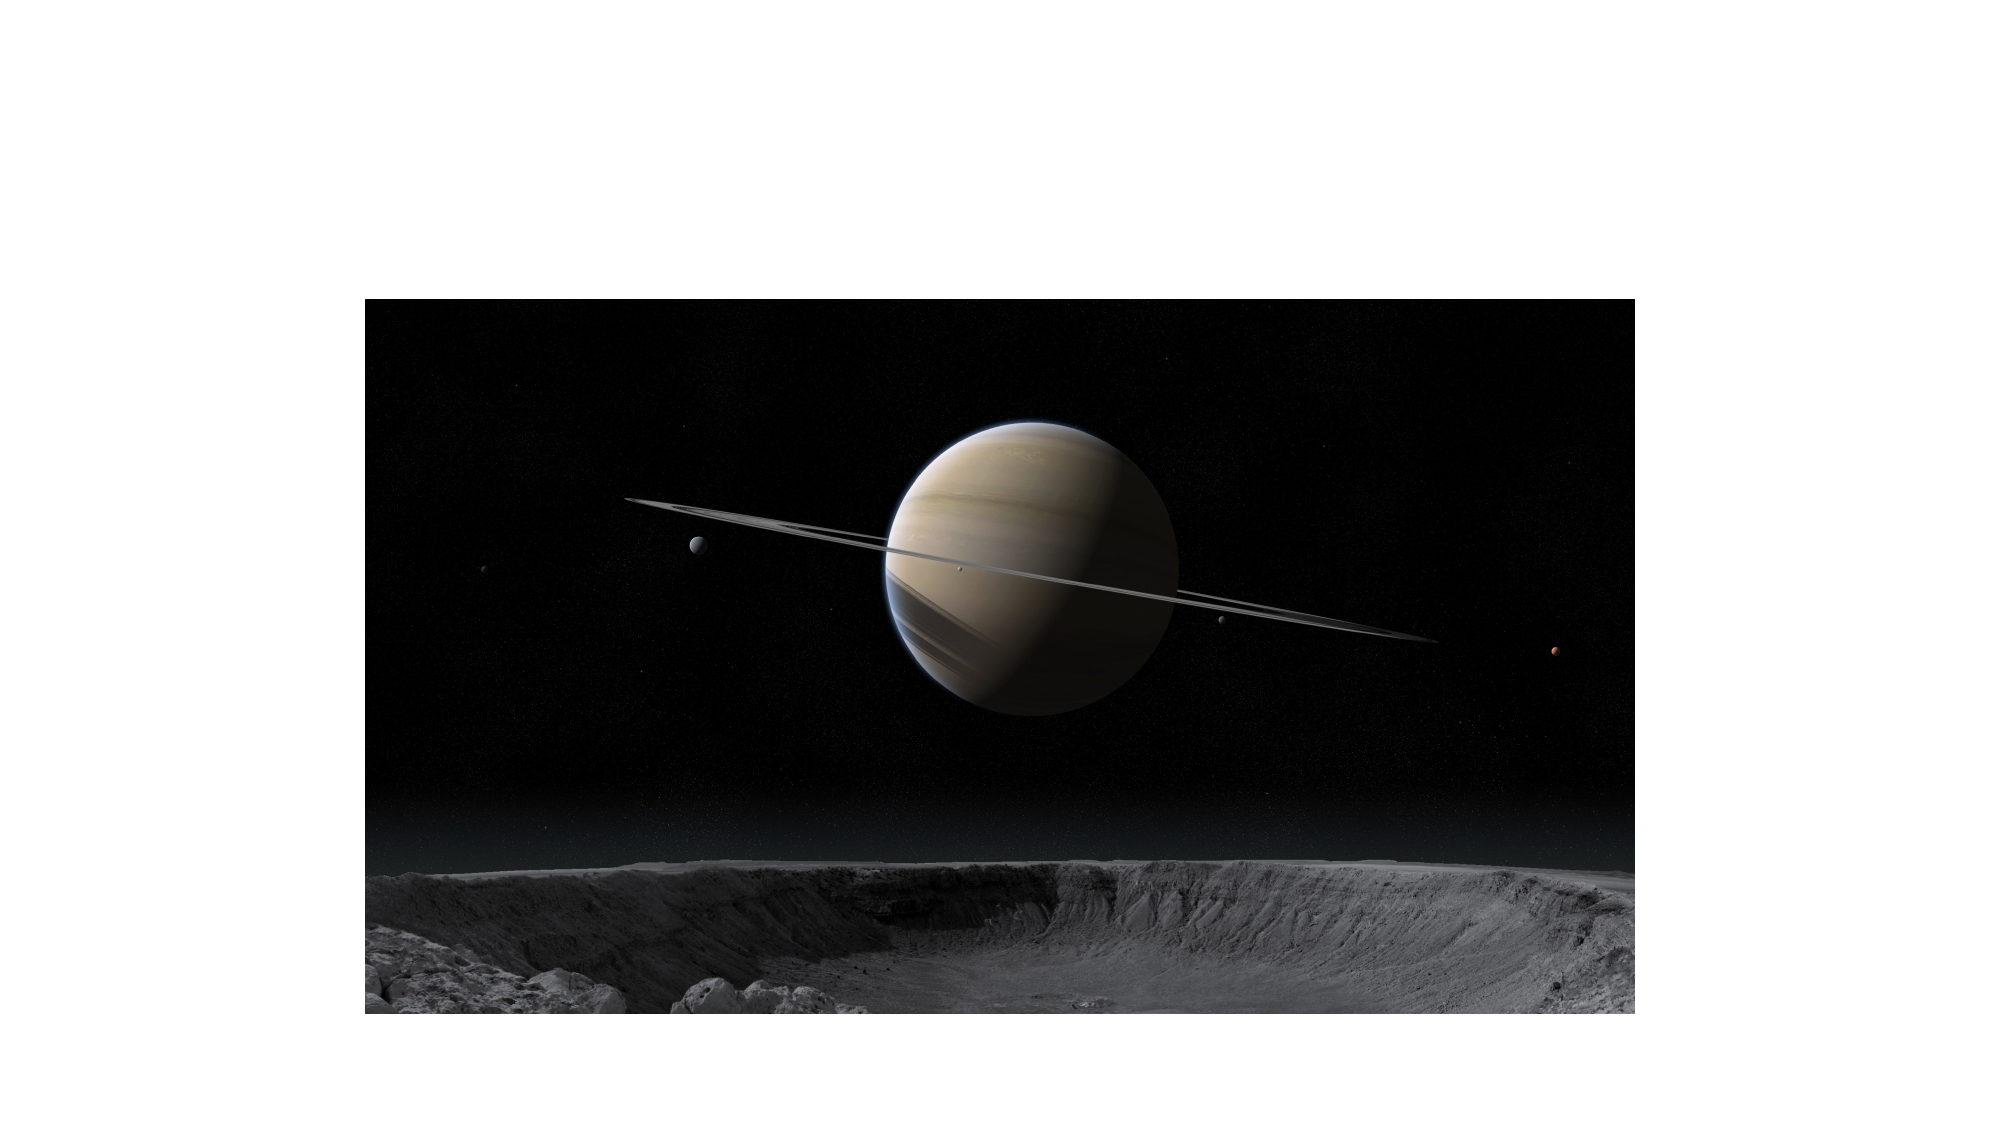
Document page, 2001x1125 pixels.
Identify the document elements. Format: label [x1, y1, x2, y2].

list [364, 298, 1635, 1014]
